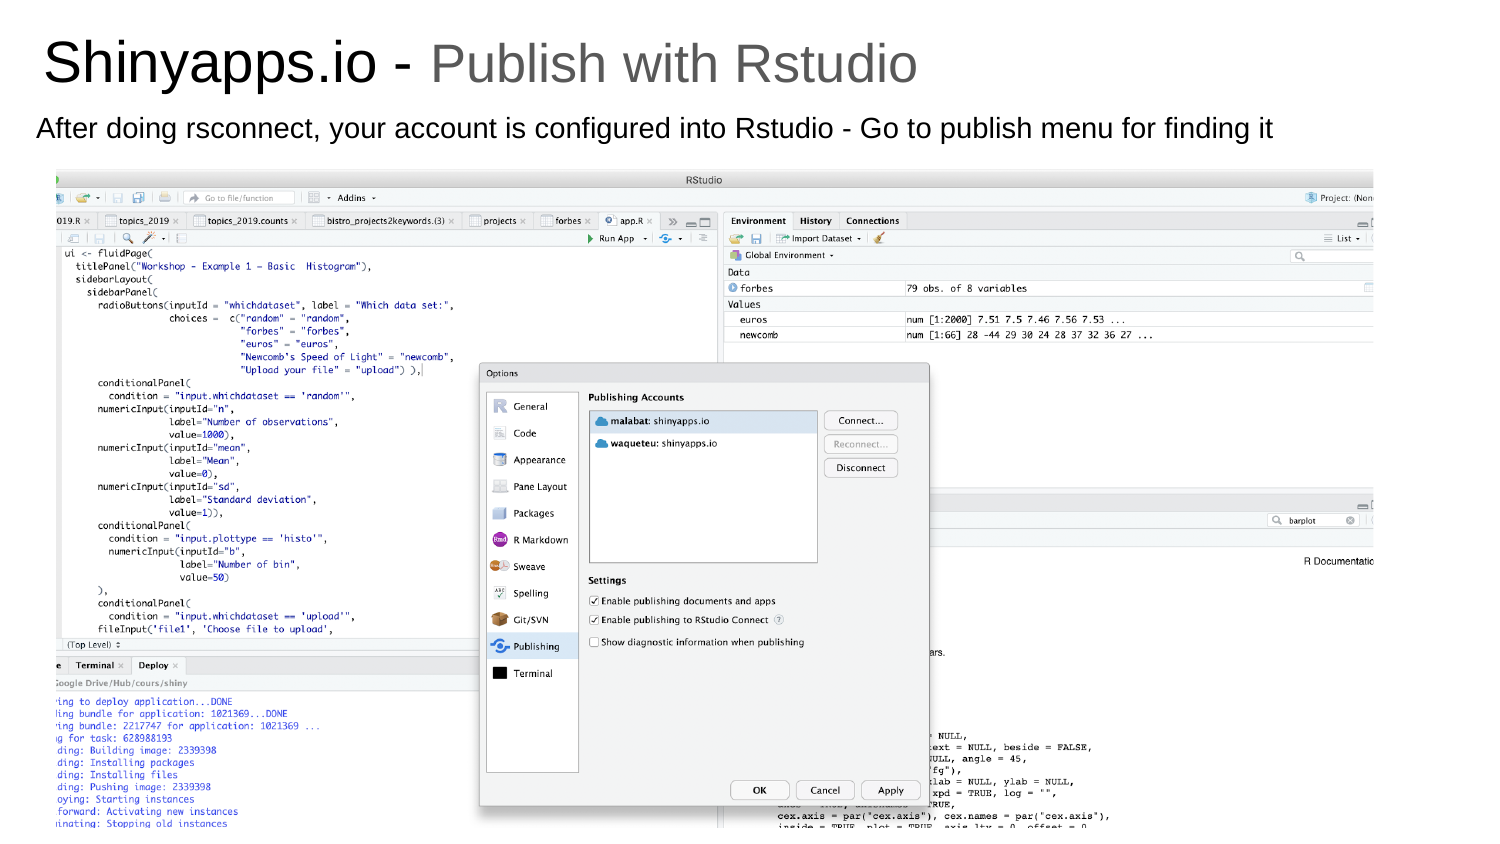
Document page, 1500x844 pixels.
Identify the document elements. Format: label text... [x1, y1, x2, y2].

text_box After doing rsconnect, your account is configured into Rstudio - Go to publish menu for finding it [21, 94, 1392, 179]
picture [55, 169, 1374, 828]
title Shinyapps.io - Publish with Rstudio [28, 9, 1427, 104]
